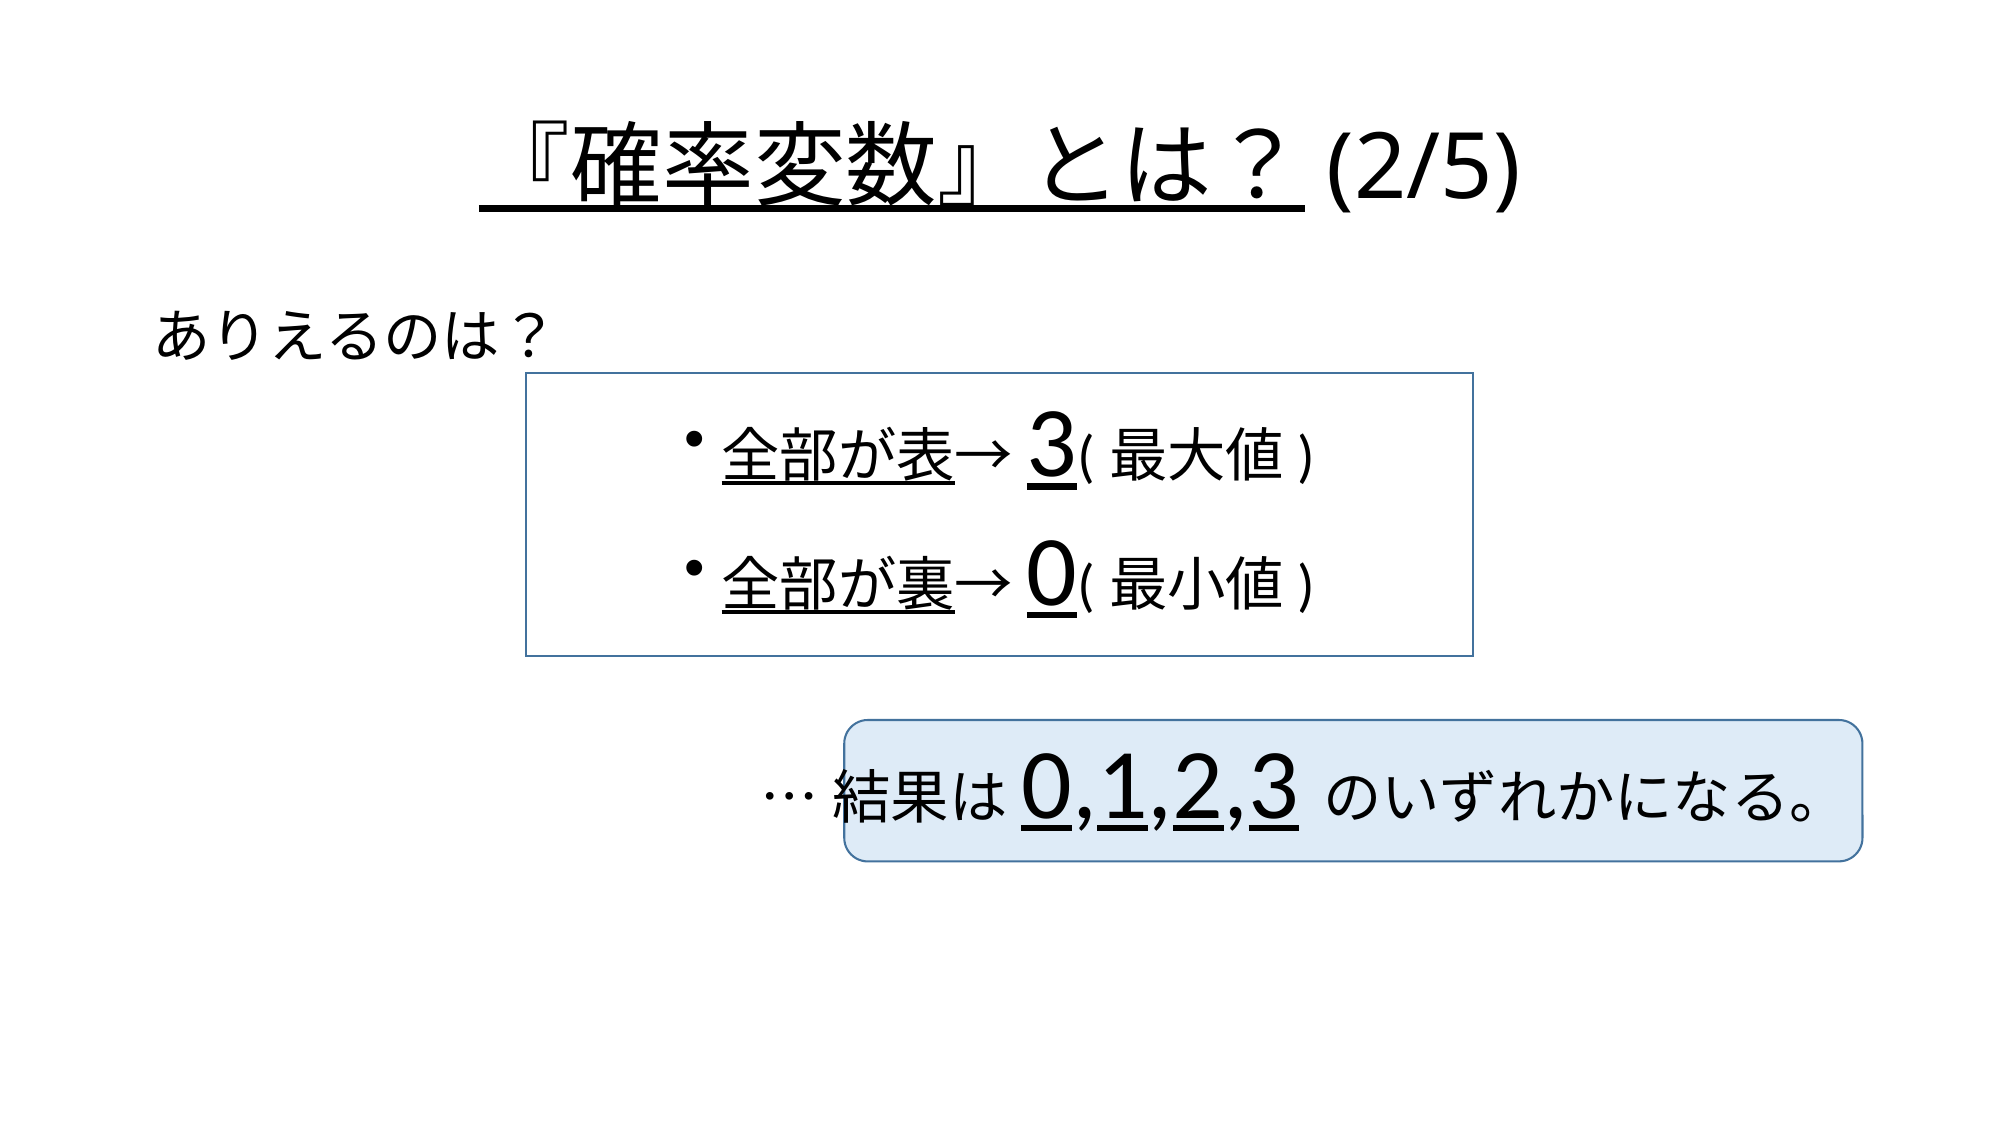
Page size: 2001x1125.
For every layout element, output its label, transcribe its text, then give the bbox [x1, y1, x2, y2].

text_box [843, 718, 1864, 863]
text_box [525, 372, 1474, 657]
title 『確率変数』とは？(2/5) [137, 59, 1863, 278]
